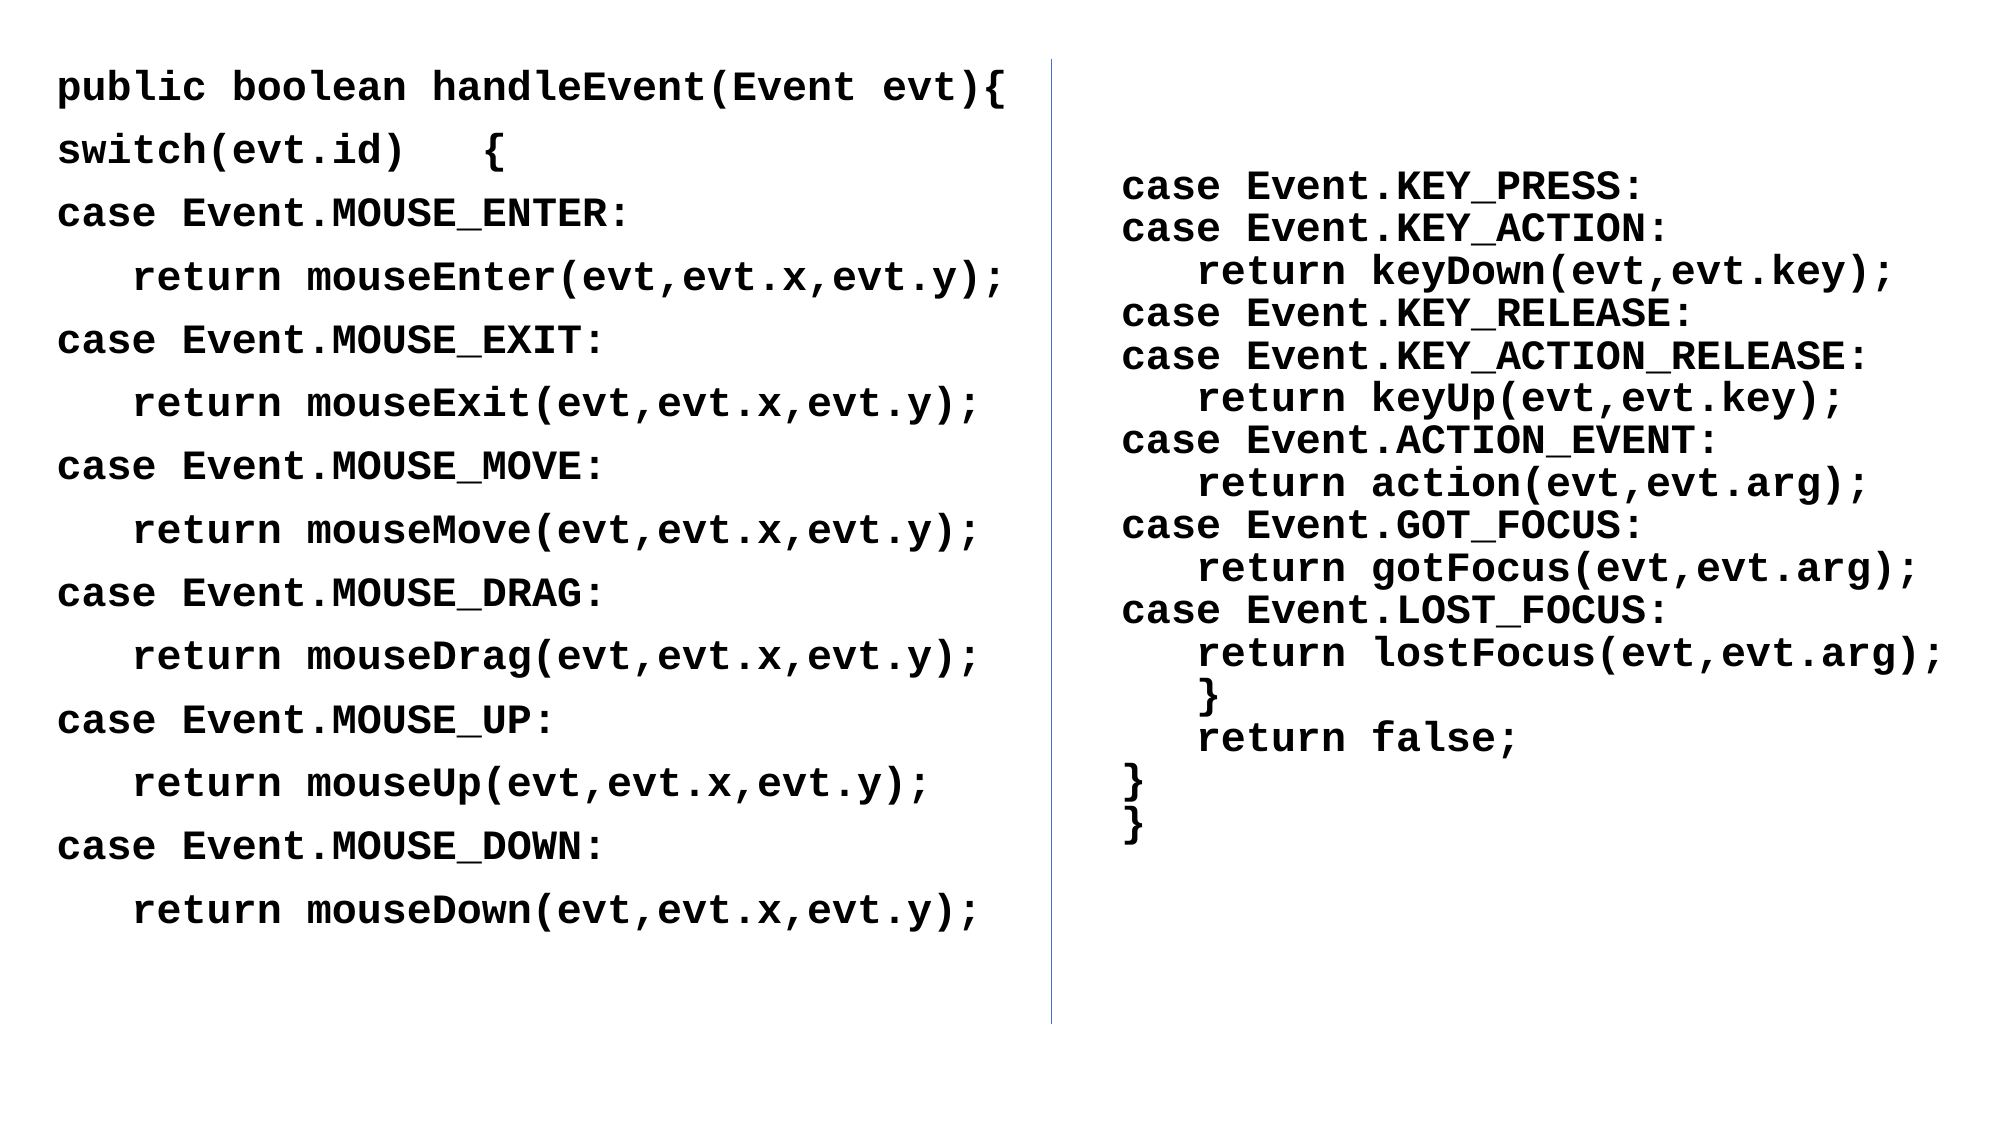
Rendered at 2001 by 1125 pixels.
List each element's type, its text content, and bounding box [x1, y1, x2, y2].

text_box case Event.KEY_PRESS: case Event.KEY_ACTION: return keyDown(evt,evt.key); case Event.KEY_RELEASE: case Event.KEY_ACTION_RELEASE: return keyUp(evt,evt.key); case Event.ACTION_EVENT: return action(evt,evt.arg); case Event.GOT_FOCUS: return gotFocus(evt,evt.arg); case Event.LOST_FOCUS: return lostFocus(evt,evt.arg); } return false; } } [1106, 157, 2000, 852]
list public boolean handleEvent(Event evt){ switch(evt.id) { case Event.MOUSE_ENTER: return mouseEnter(evt,evt.x,evt.y); case Event.MOUSE_EXIT: return mouseExit(evt,evt.x,evt.y); case Event.MOUSE_MOVE: return mouseMove(evt,evt.x,evt.y); case Event.MOUSE_DRAG: return mouseDrag(evt,evt.x,evt.y); case Event.MOUSE_UP: return mouseUp(evt,evt.x,evt.y); case Event.MOUSE_DOWN: return mouseDown(evt,evt.x,evt.y); [41, 58, 1051, 986]
